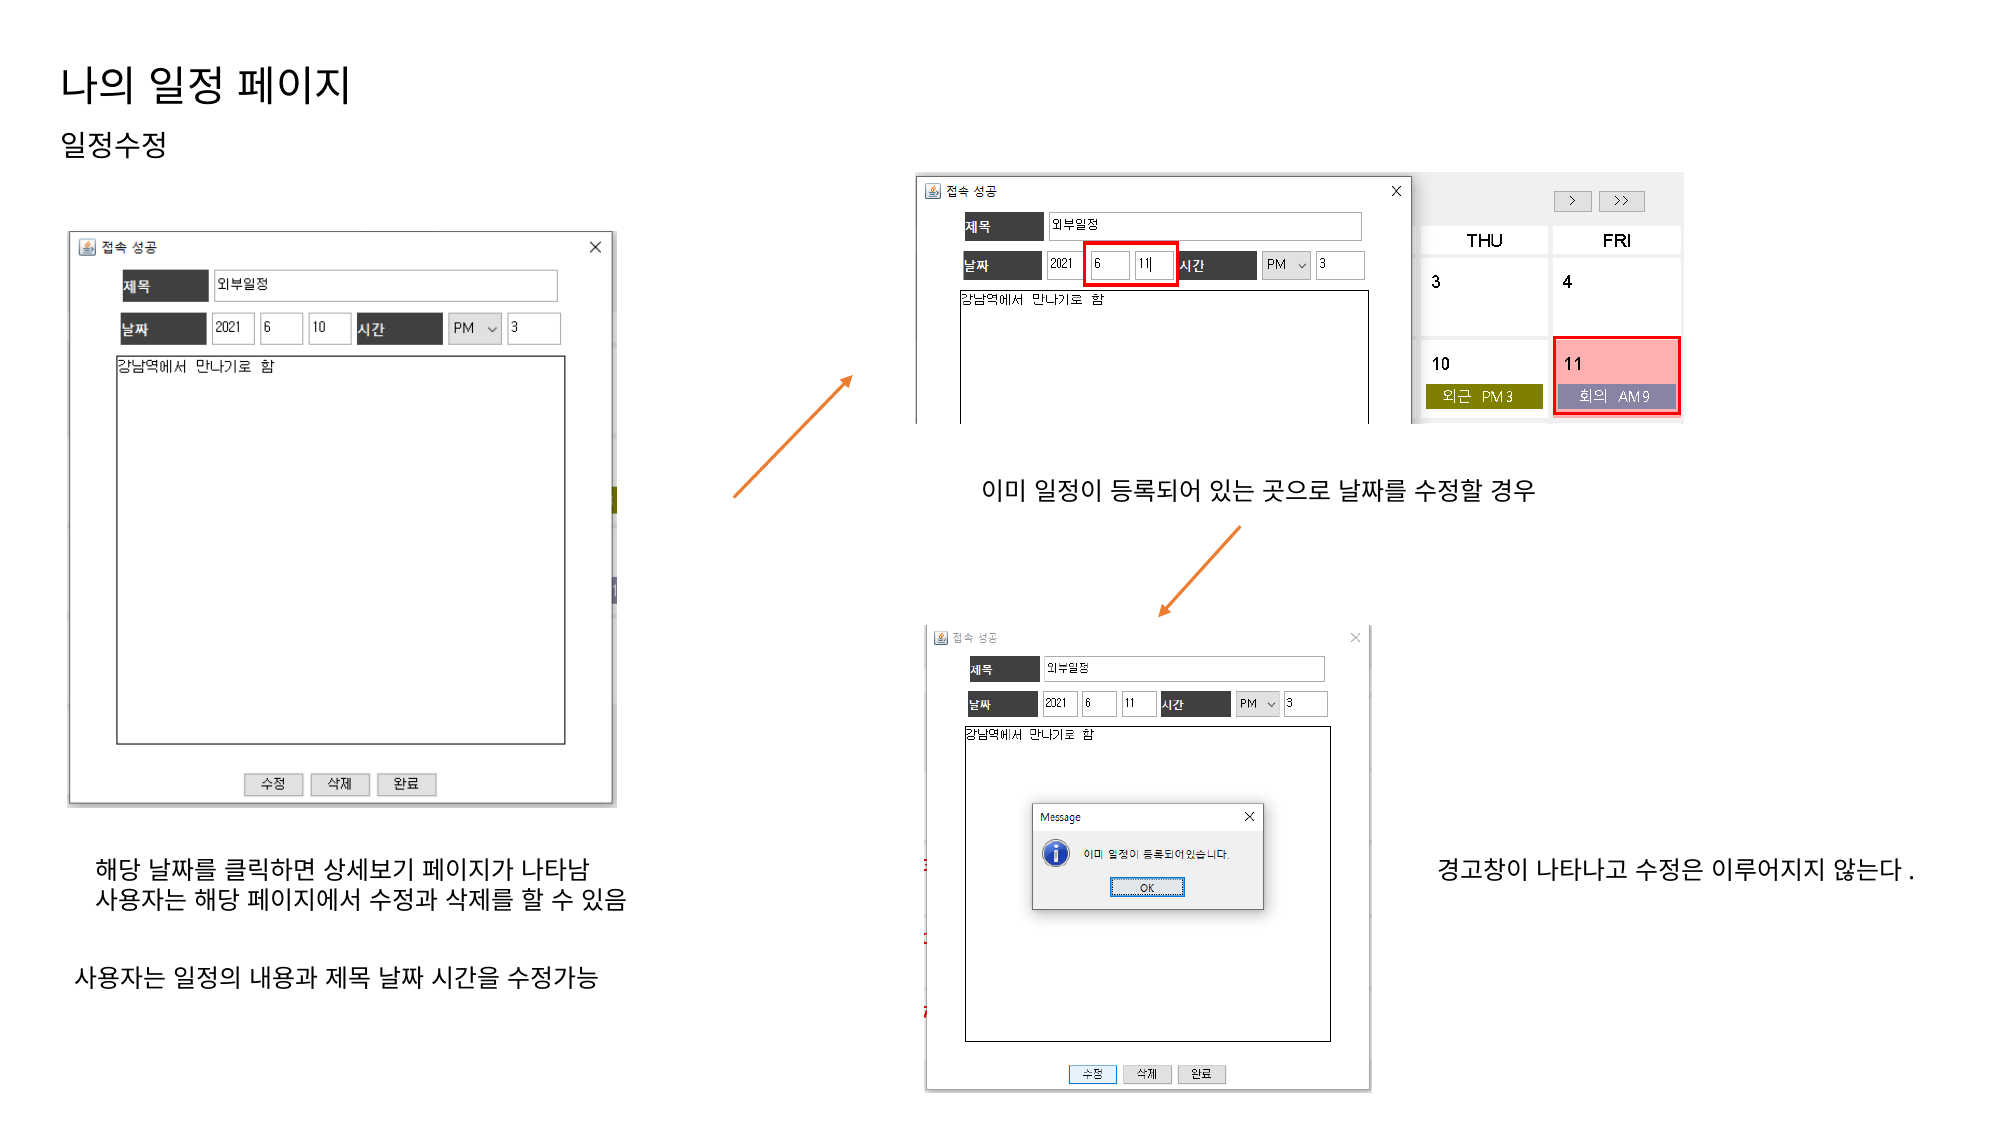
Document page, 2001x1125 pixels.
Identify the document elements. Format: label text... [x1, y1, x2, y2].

picture [915, 171, 1684, 424]
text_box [733, 374, 853, 498]
text_box 해당 날짜를 클릭하면 상세보기 페이지가 나타남 사용자는 해당 페이지에서 수정과 삭제를 할 수 있음 [81, 846, 643, 922]
text_box 사용자는 일정의 내용과 제목 날짜 시간을 수정가능 [60, 954, 726, 1000]
text_box 이미 일정이 등록되어 있는 곳으로 날짜를 수정할 경우 [967, 467, 1552, 513]
picture [67, 231, 617, 808]
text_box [1158, 526, 1241, 618]
text_box 나의 일정 페이지 일정수정 [45, 27, 1305, 170]
text_box 경고창이 나타나고 수정은 이루어지지 않는다. [1422, 846, 1930, 892]
picture [924, 625, 1372, 1093]
